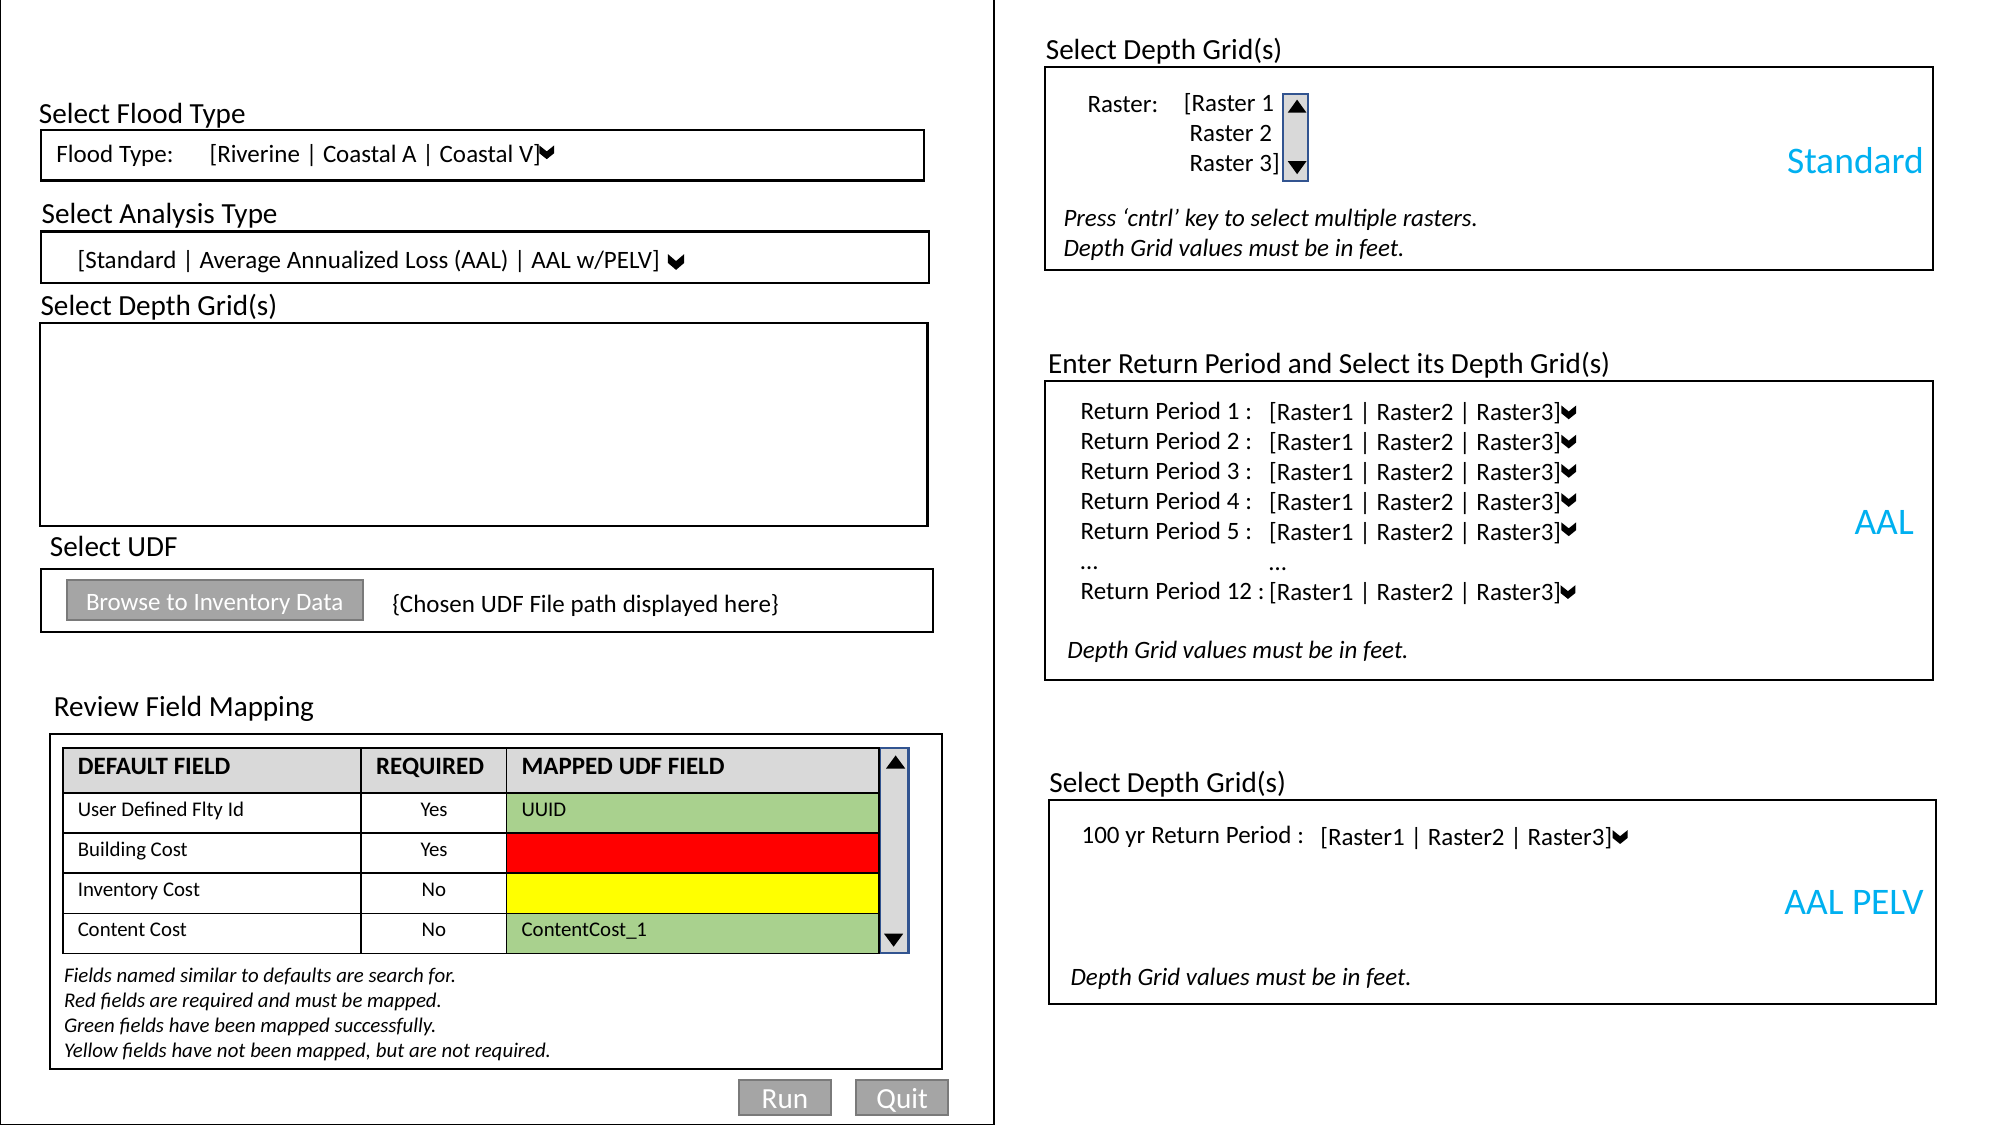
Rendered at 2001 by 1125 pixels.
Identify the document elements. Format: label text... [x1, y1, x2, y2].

table_cell Inventory Cost [64, 874, 360, 913]
table_cell No [362, 914, 506, 953]
text_box Select Depth Grid(s) [25, 278, 293, 329]
text_box [40, 129, 925, 182]
table_cell [507, 834, 878, 872]
table_cell Building Cost [64, 834, 360, 872]
text_box [884, 933, 904, 947]
text_box Standard [1772, 128, 1953, 189]
text_box [667, 254, 685, 270]
text_box Depth Grid values must be in feet. [1055, 953, 1585, 998]
text_box [1561, 463, 1577, 478]
text_box Select Analysis Type [26, 187, 293, 238]
text_box [39, 322, 929, 527]
text_box AAL [1839, 490, 2000, 550]
text_box [1048, 799, 1937, 1005]
text_box Select UDF [35, 520, 193, 571]
text_box Press ‘cntrl’ key to select multiple rasters. Depth Grid values must be in feet. [1048, 194, 1578, 269]
text_box [1560, 585, 1576, 599]
text_box AAL PELV [1769, 869, 1950, 929]
table_cell No [362, 874, 506, 913]
text_box [1044, 380, 1934, 681]
text_box [1561, 493, 1577, 507]
text_box [40, 230, 930, 284]
text_box Review Field Mapping [39, 679, 330, 730]
table_cell ContentCost_1 [507, 914, 878, 953]
table_cell [507, 874, 878, 913]
text_box Fields named similar to defaults are search for. Red fields are required and must be mapped. Green fields have been mapped successfully. Yellow fields have not been mapped, but are not required. [49, 954, 906, 1069]
text_box Depth Grid values must be in feet. [1052, 625, 1582, 671]
table_cell Content Cost [64, 914, 360, 953]
text_box Run [738, 1079, 832, 1116]
text_box [1612, 830, 1628, 844]
table_header DEFAULT FIELD [64, 749, 360, 792]
table_cell UUID [507, 794, 878, 832]
text_box Enter Return Period and Select its Depth Grid(s) [1033, 336, 1626, 387]
table_cell Yes [362, 834, 506, 872]
table_cell User Defined Flty Id [64, 794, 360, 832]
text_box [40, 568, 934, 633]
table_header REQUIRED [362, 749, 506, 792]
text_box [539, 145, 555, 160]
text_box [886, 755, 906, 769]
text_box [49, 733, 943, 1070]
text_box Quit [855, 1079, 949, 1116]
table_header MAPPED UDF FIELD [507, 749, 878, 792]
text_box Select Depth Grid(s) [1031, 23, 1298, 73]
text_box Select Depth Grid(s) [1034, 756, 1301, 806]
text_box [1044, 66, 1934, 271]
table_cell Yes [362, 794, 506, 832]
text_box [1561, 434, 1577, 449]
text_box [1561, 522, 1577, 537]
text_box [0, 0, 995, 1125]
text_box Select Flood Type [24, 87, 261, 138]
text_box [1561, 405, 1577, 420]
